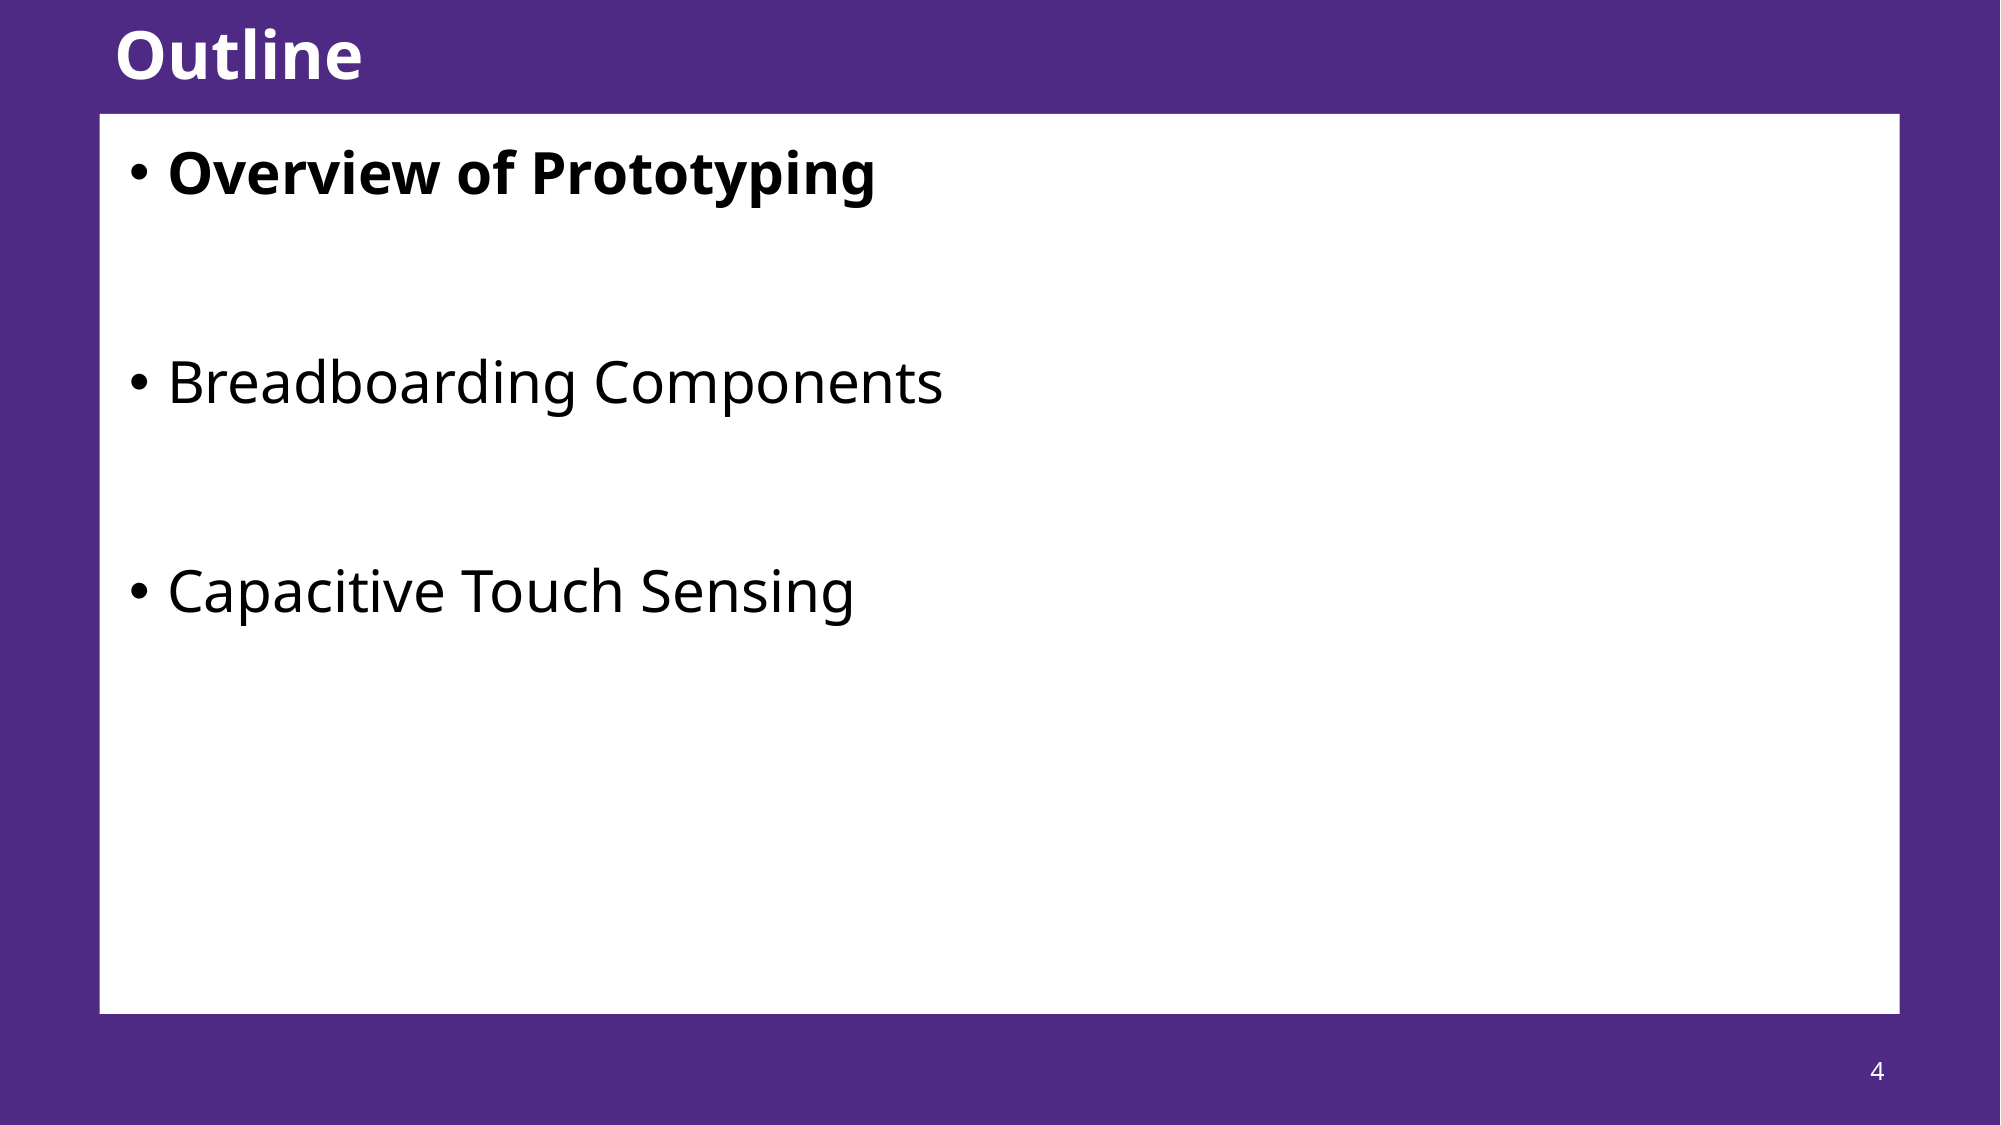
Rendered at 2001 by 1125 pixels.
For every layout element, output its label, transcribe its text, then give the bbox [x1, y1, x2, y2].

slide_number 4 [1749, 1042, 1900, 1103]
title Outline [99, 1, 1900, 114]
list Overview of Prototyping Breadboarding Components Capacitive Touch Sensing [99, 114, 1900, 1014]
